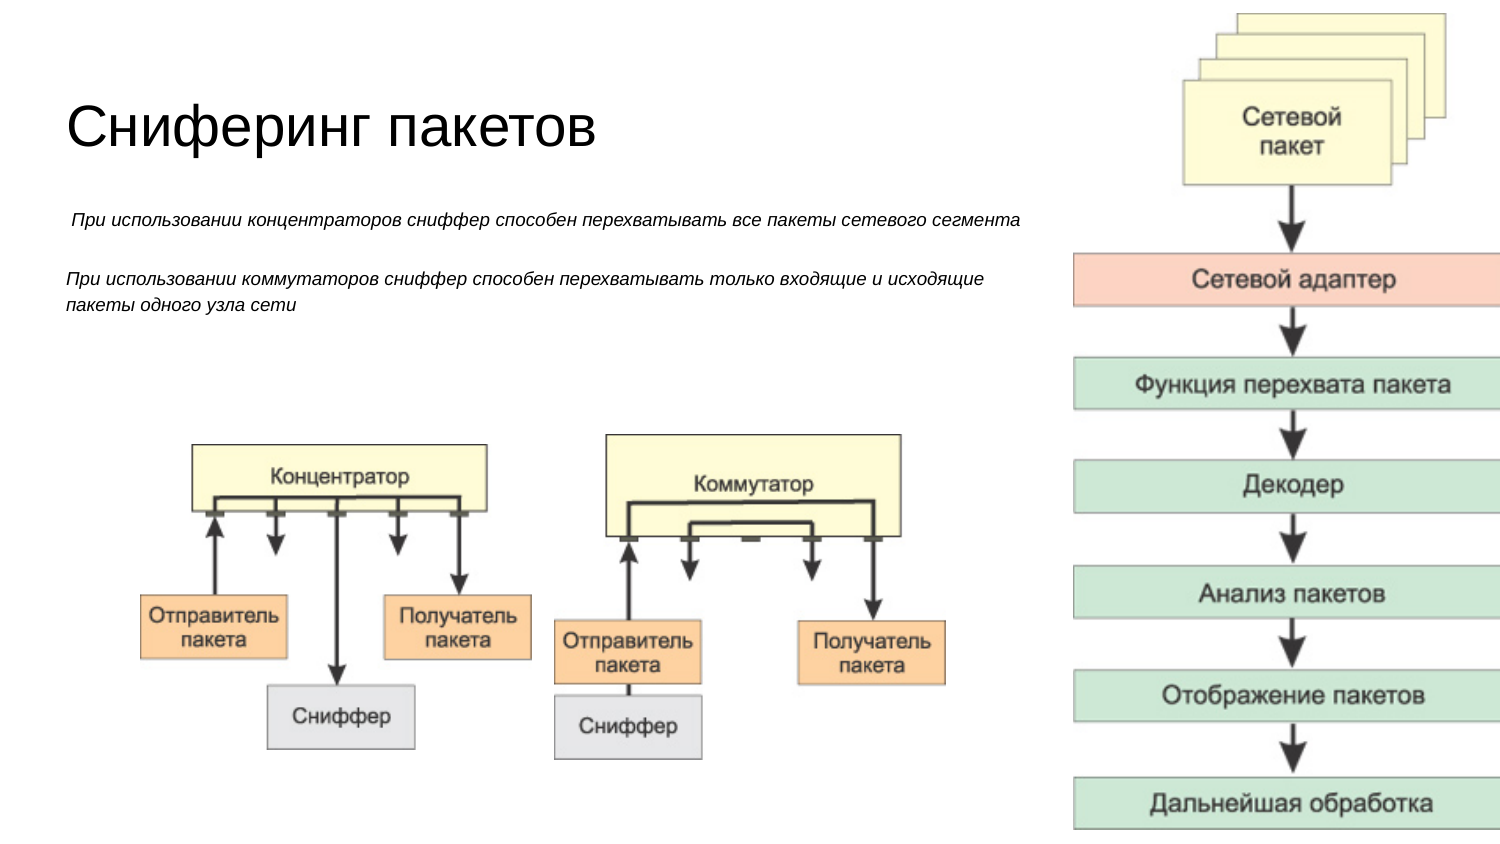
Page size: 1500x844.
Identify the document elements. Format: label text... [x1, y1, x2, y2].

picture [1073, 13, 1500, 831]
picture [140, 444, 532, 750]
list При использовании концентраторов сниффер способен перехватывать все пакеты сетевого сегмента При использовании коммутаторов сниффер способен перехватывать только входящие и исходящие пакеты одного узла сети [51, 189, 1053, 750]
picture [554, 434, 946, 760]
title Сниферинг пакетов [51, 72, 1067, 167]
